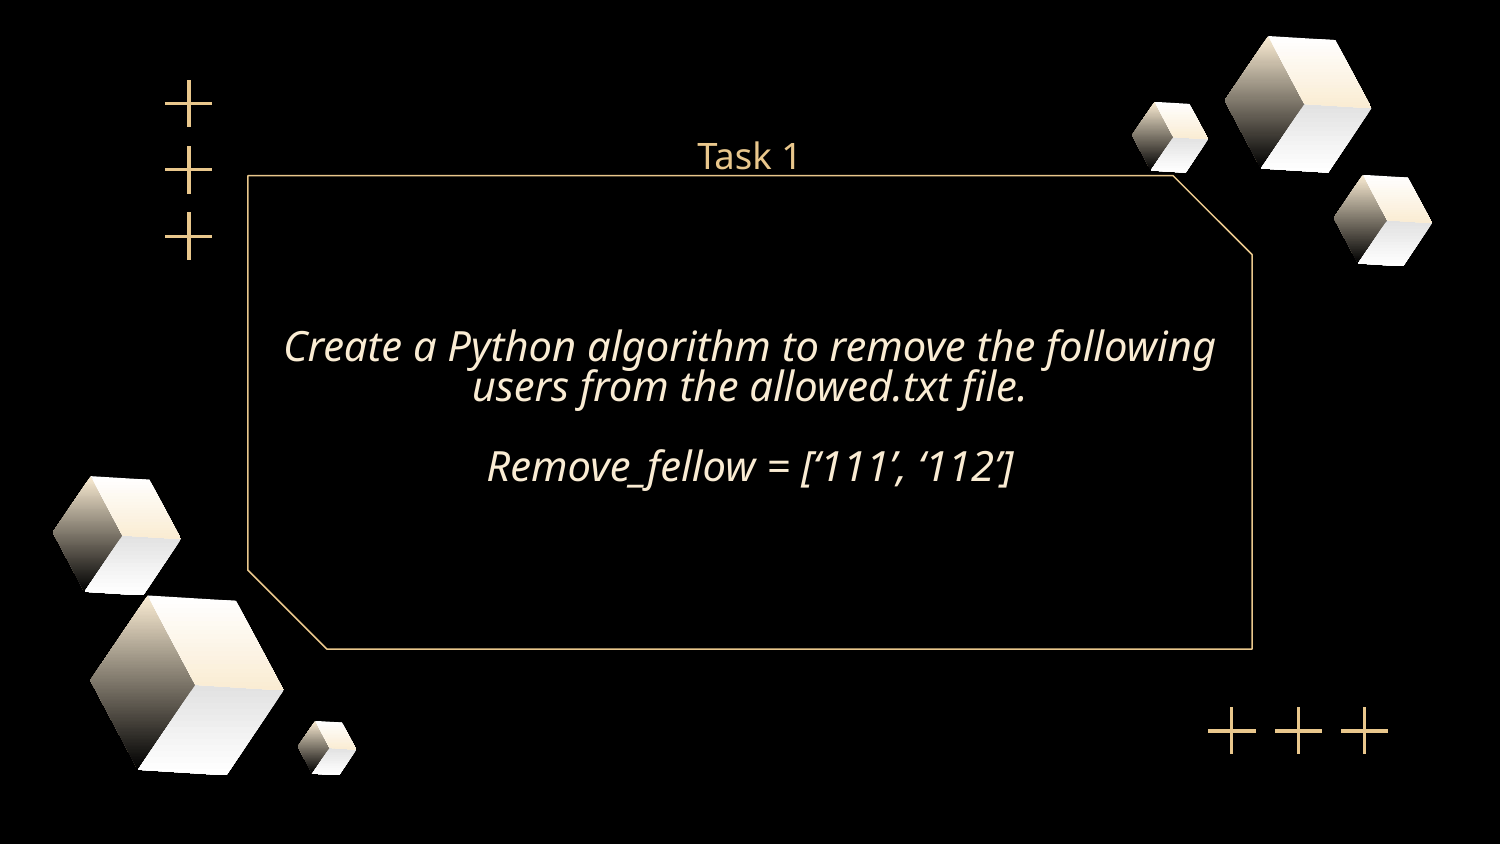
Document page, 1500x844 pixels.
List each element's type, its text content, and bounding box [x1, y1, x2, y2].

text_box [1333, 174, 1433, 267]
title Create a Python algorithm to remove the following users from the allowed.txt file. Remove_fellow = [‘111’, ‘112’] [266, 216, 1234, 603]
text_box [1131, 101, 1209, 173]
text_box [289, 236, 1253, 650]
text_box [90, 595, 284, 776]
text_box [164, 79, 213, 260]
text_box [1274, 640, 1323, 821]
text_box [52, 475, 182, 596]
subtitle Task 1 [266, 115, 1234, 194]
text_box [247, 175, 1214, 589]
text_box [1224, 35, 1372, 173]
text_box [297, 720, 357, 776]
